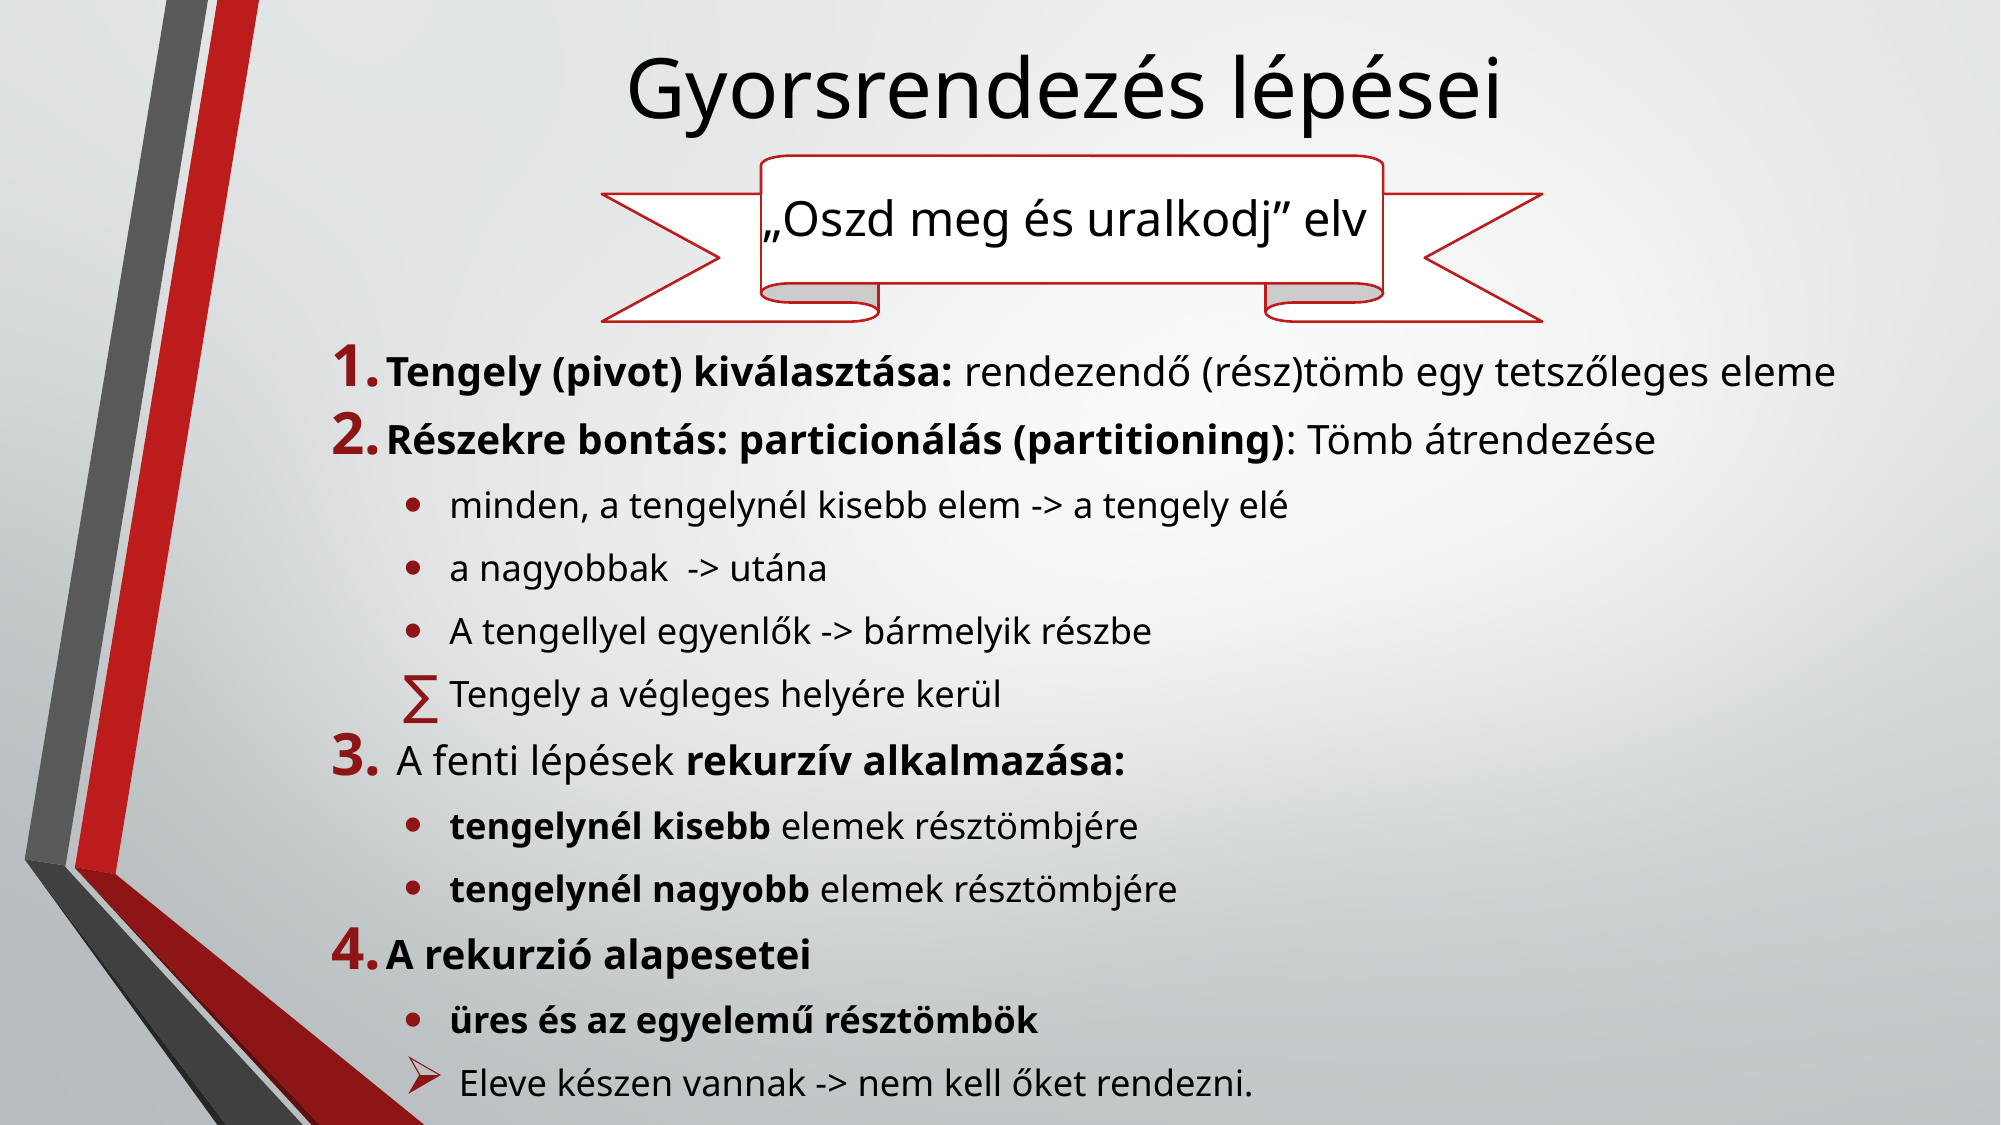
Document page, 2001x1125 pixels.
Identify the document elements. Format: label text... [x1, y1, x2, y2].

title Gyorsrendezés lépései [243, 14, 1887, 156]
text_box [759, 156, 1385, 179]
list „Oszd meg és uralkodj” elv Tengely (pivot) kiválasztása: rendezendő (rész)tömb egy tetszőleges eleme Részekre bontás: particionálás (partitioning): Tömb átrendezése minden, a tengelynél kisebb elem -> a tengely elé a nagyobbak -> utána A tengellyel egyenlők -> bármelyik részbe Tengely a végleges helyére kerül A fenti lépések rekurzív alkalmazása: tengelynél kisebb elemek résztömbjére tengelynél nagyobb elemek résztömbjére A rekurzió alapesetei üres és az egyelemű résztömbök Eleve készen vannak -> nem kell őket rendezni. [243, 179, 1887, 1125]
